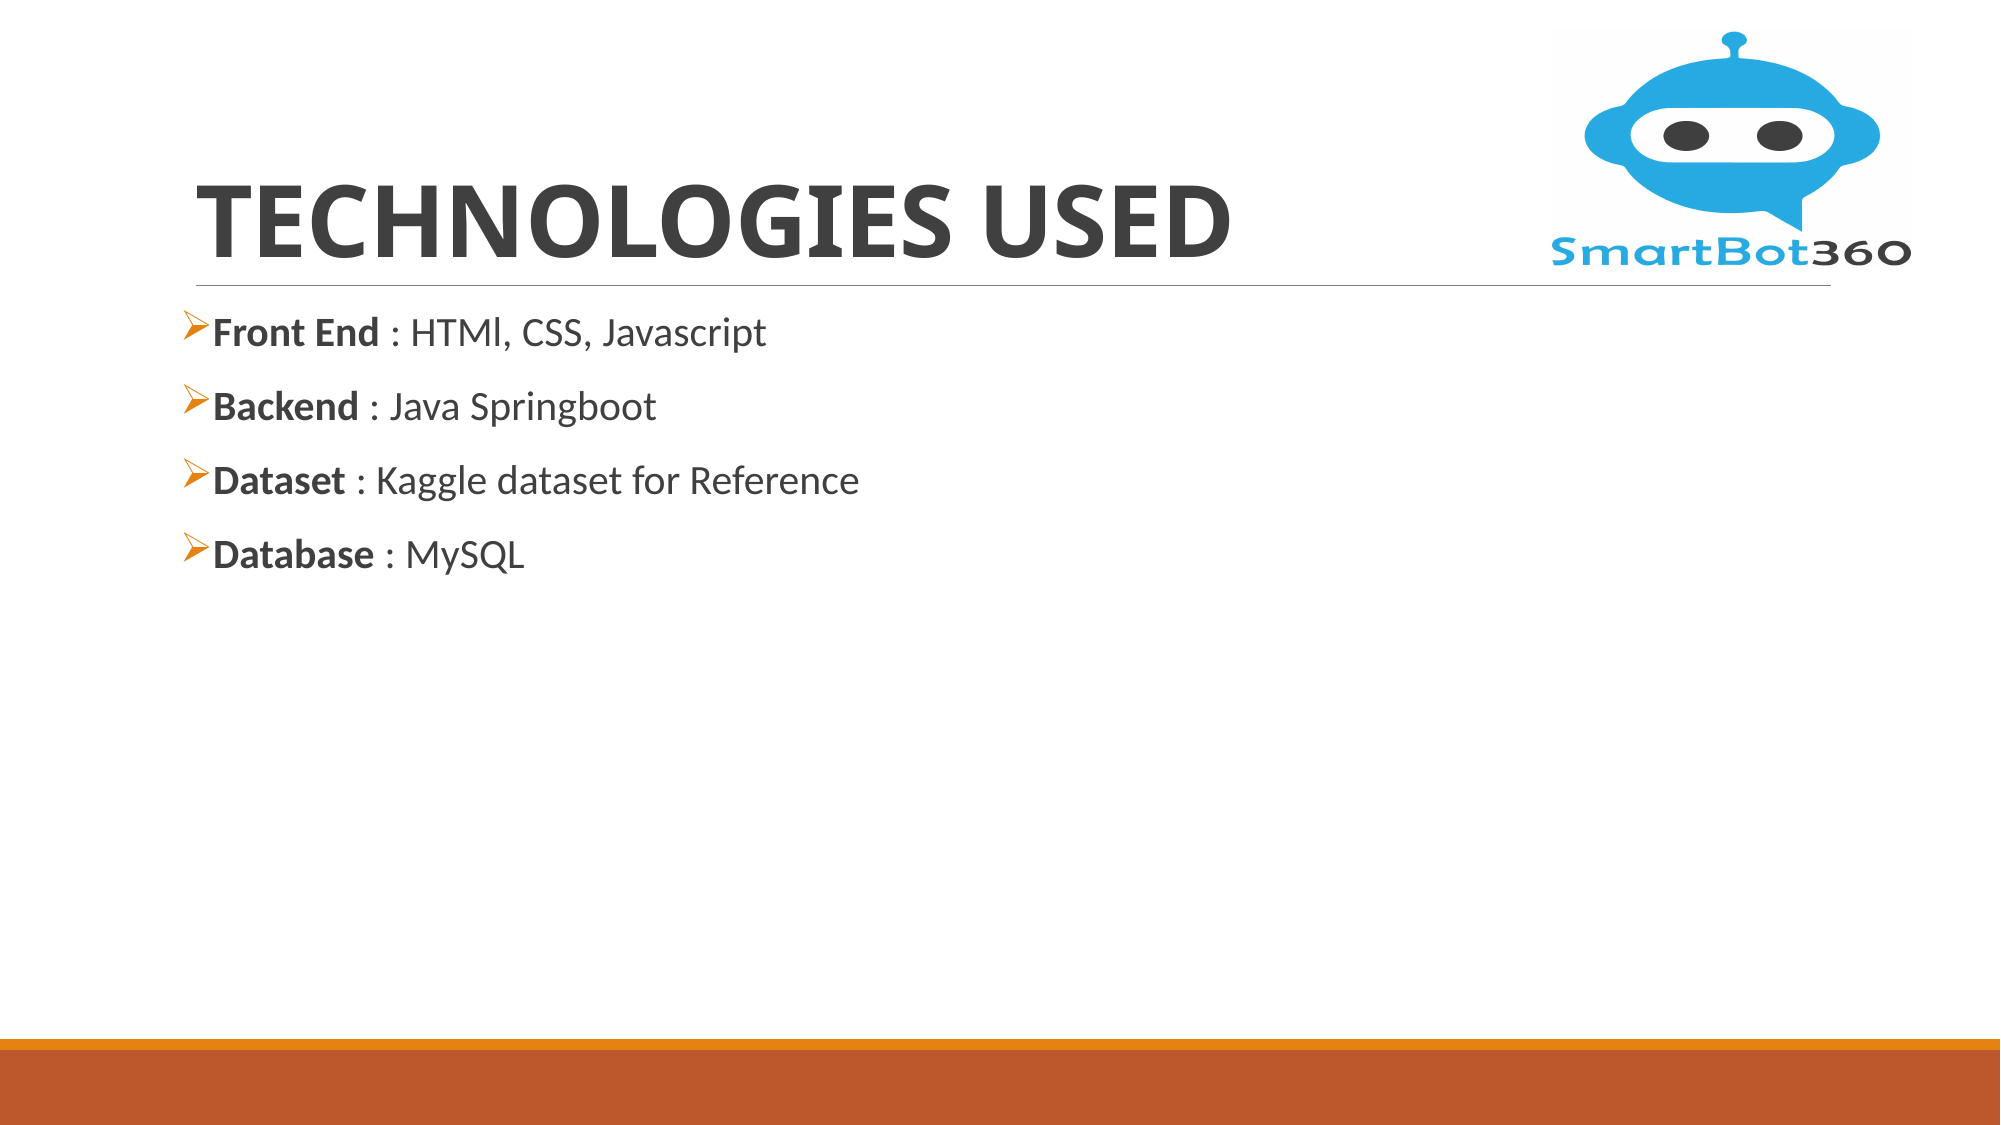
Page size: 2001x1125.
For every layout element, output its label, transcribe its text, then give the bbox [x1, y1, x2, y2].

title TECHNOLOGIES USED [180, 47, 1830, 285]
picture [1549, 28, 1914, 268]
list Front End : HTMl, CSS, Javascript Backend : Java Springboot Dataset : Kaggle dataset for Reference Database : MySQL [180, 302, 1830, 963]
